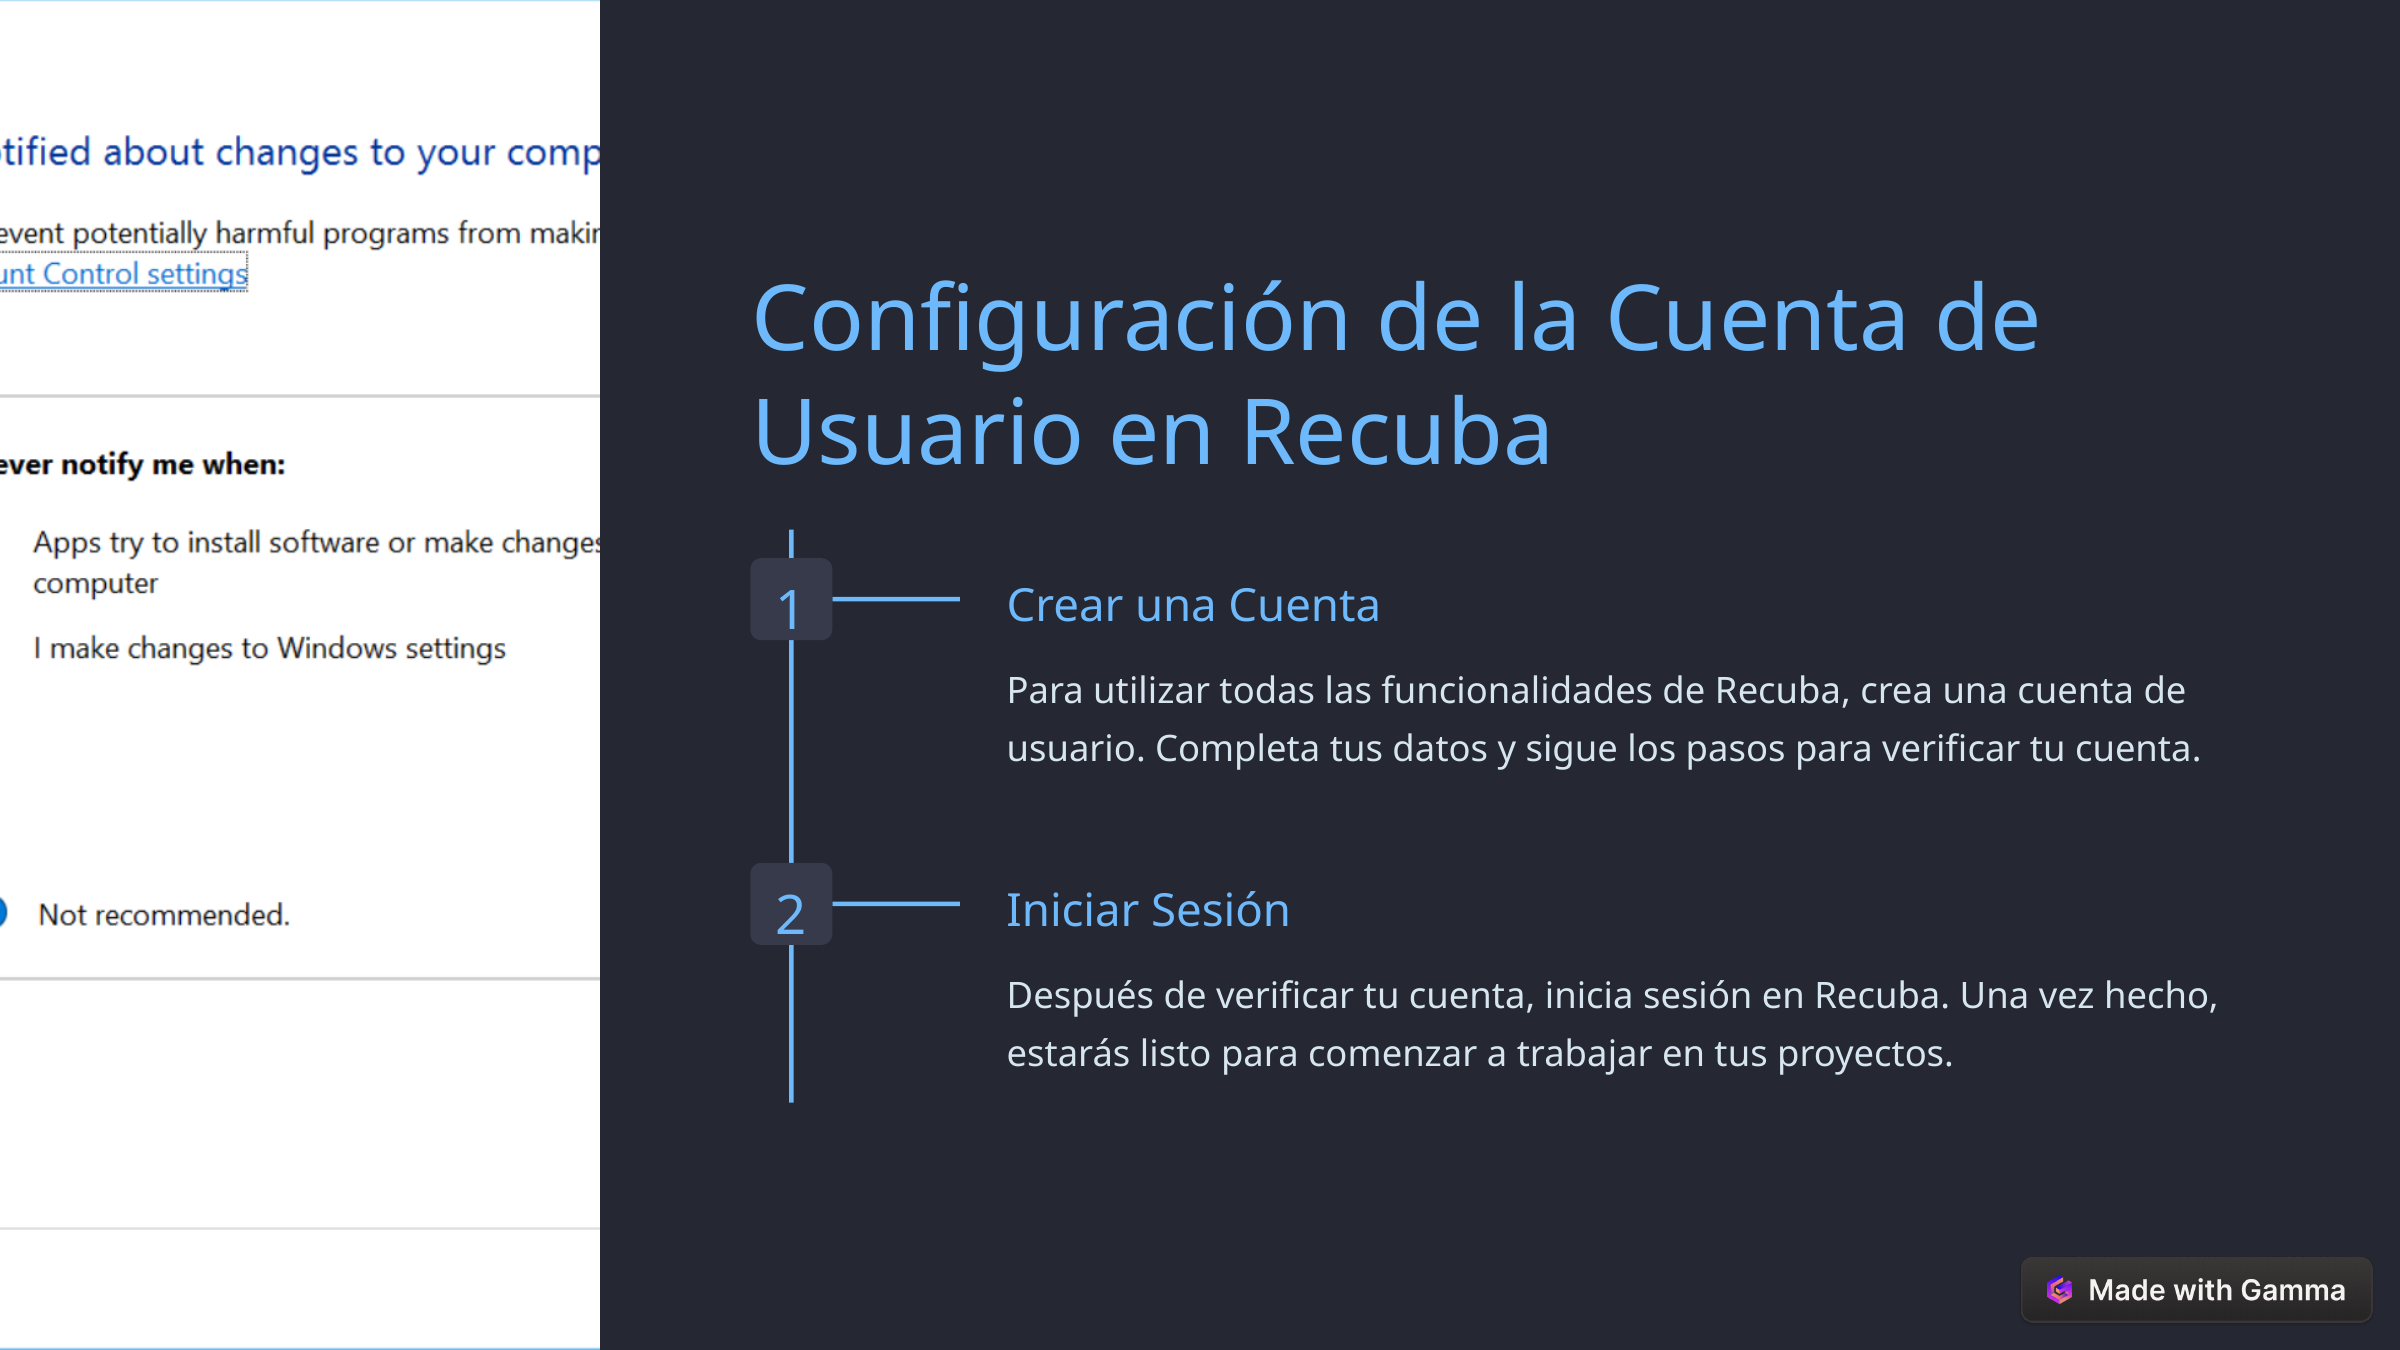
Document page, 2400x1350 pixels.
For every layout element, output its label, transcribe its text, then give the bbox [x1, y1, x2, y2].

text_box [789, 945, 794, 1103]
text_box [600, 0, 2400, 1350]
text_box [833, 596, 960, 602]
text_box 2 [776, 869, 806, 939]
text_box 1 [781, 565, 802, 634]
text_box [833, 901, 960, 907]
text_box Después de verificar tu cuenta, inicia sesión en Recuba. Una vez hecho, estarás listo para comenzar a trabajar en tus proyectos. [991, 949, 2264, 1067]
text_box [750, 862, 833, 945]
text_box Para utilizar todas las funcionalidades de Recuba, crea una cuenta de usuario. Completa tus datos y sigue los pasos para verificar tu cuenta. [991, 644, 2264, 762]
text_box Iniciar Sesión [991, 870, 1357, 928]
picture [0, 0, 600, 1350]
text_box Crear una Cuenta [991, 566, 1369, 623]
picture [2008, 1244, 2385, 1335]
text_box [789, 529, 794, 558]
text_box [789, 641, 794, 862]
text_box [750, 558, 833, 641]
text_box Configuración de la Cuenta de Usuario en Recuba [736, 247, 2264, 475]
